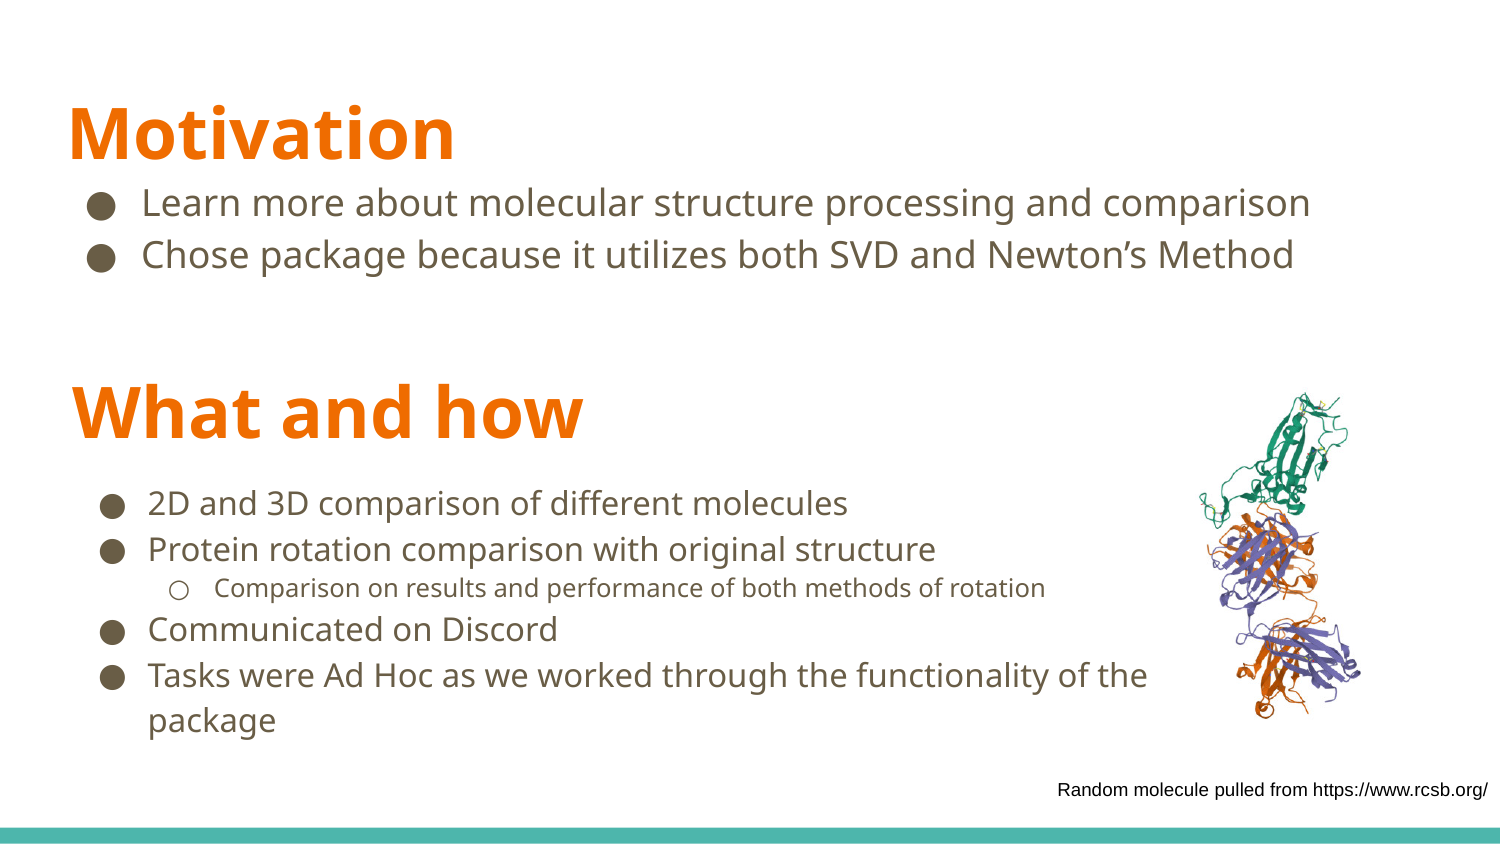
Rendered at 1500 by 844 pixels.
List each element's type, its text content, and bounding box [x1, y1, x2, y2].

list Learn more about molecular structure processing and comparison Chose package because it utilizes both SVD and Newton’s Method [51, 157, 1449, 353]
list 2D and 3D comparison of different molecules Protein rotation comparison with original structure Comparison on results and performance of both methods of rotation Communicated on Discord Tasks were Ad Hoc as we worked through the functionality of the package [66, 461, 1200, 755]
text_box Random molecule pulled from https://www.rcsb.org/ [1042, 765, 1500, 812]
picture [1105, 369, 1477, 740]
title What and how [57, 352, 1456, 469]
title Motivation [51, 72, 1449, 157]
